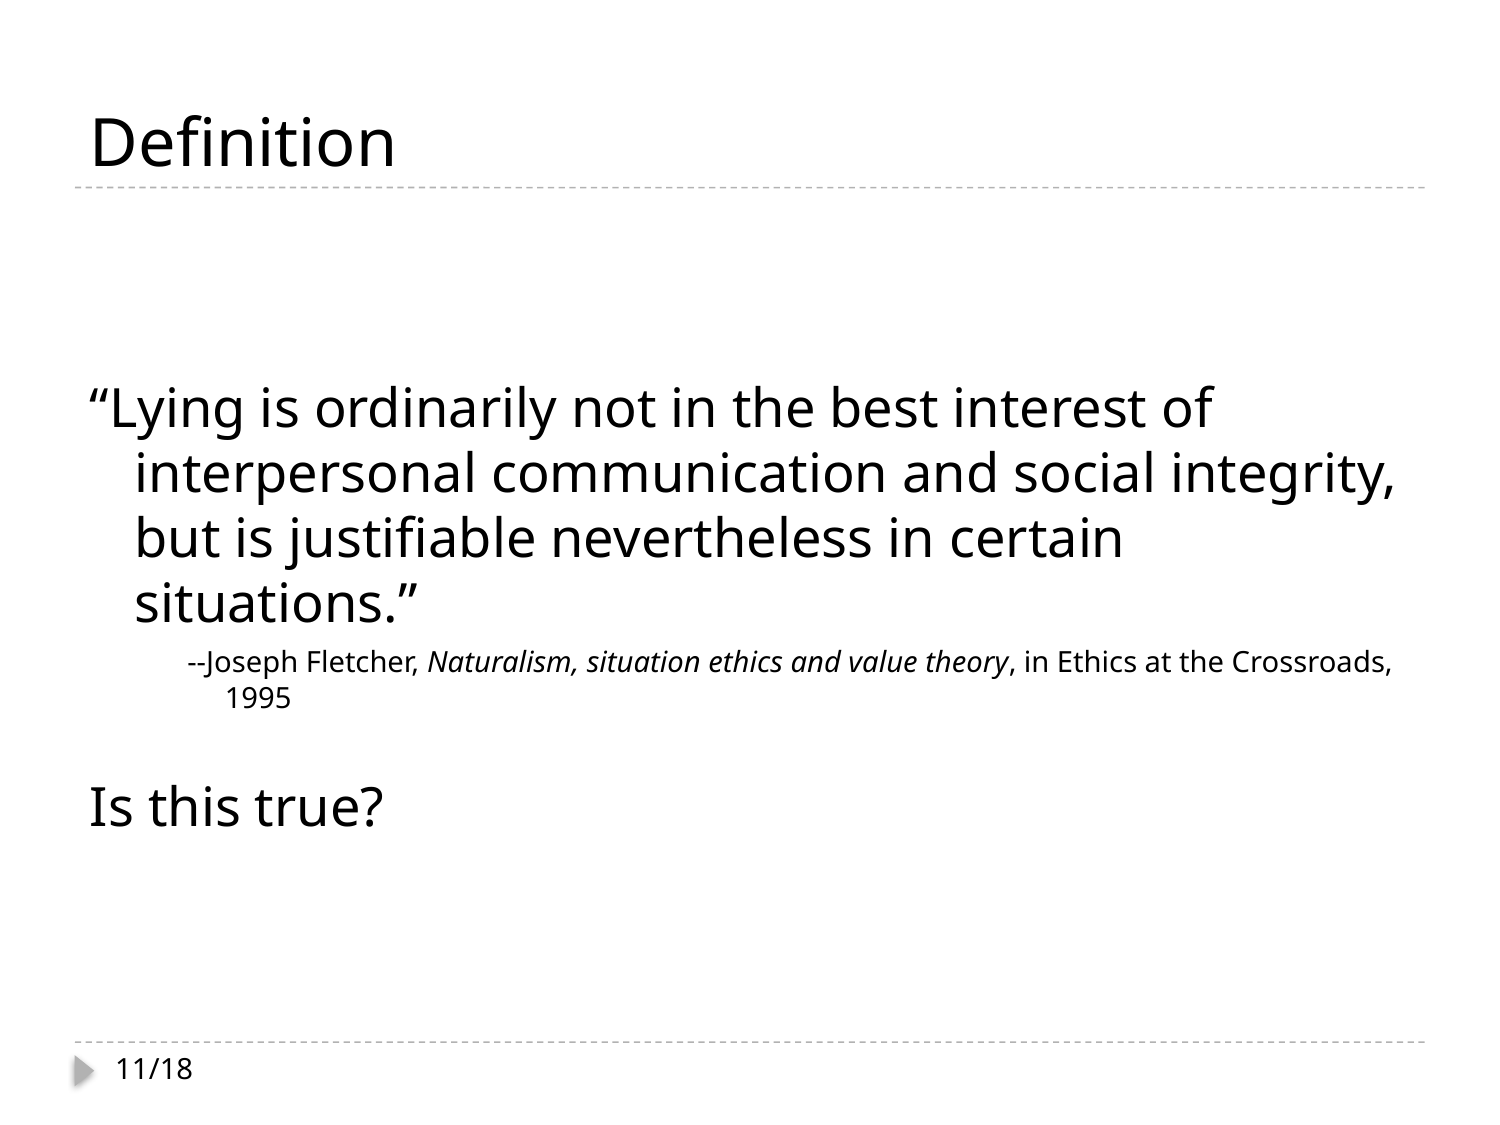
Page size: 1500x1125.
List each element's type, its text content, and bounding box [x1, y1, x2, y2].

slide_number 11/18 [100, 1042, 426, 1103]
title Definition [75, 24, 1425, 188]
list “Lying is ordinarily not in the best interest of interpersonal communication and social integrity, but is justifiable nevertheless in certain situations.” --Joseph Fletcher, Naturalism, situation ethics and value theory, in Ethics at the Crossroads, 1995 Is this true? [75, 200, 1425, 1010]
